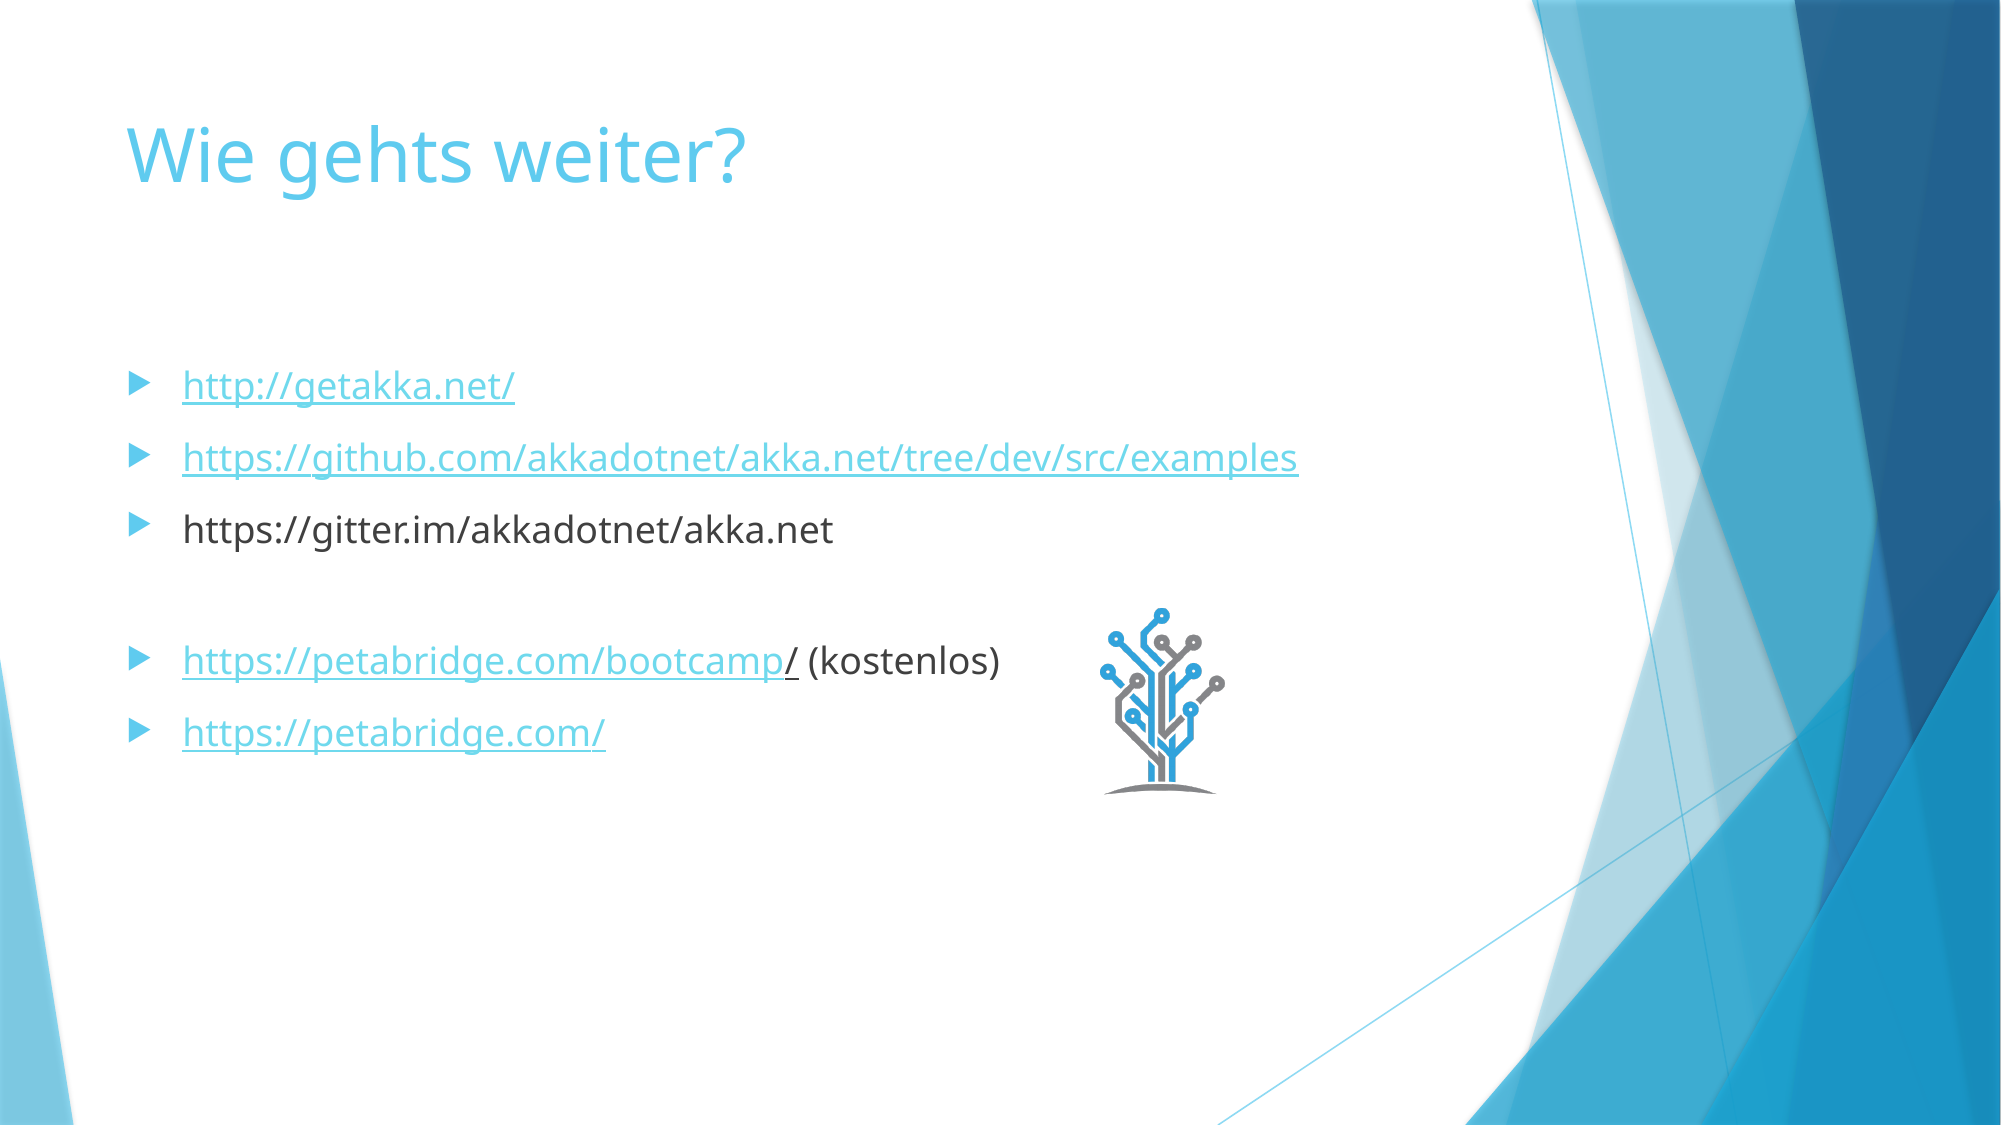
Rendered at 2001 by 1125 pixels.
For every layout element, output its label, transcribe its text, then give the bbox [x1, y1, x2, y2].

title Wie gehts weiter? [111, 99, 1522, 317]
picture [1061, 600, 1264, 803]
list http://getakka.net/ https://github.com/akkadotnet/akka.net/tree/dev/src/examples https://gitter.im/akkadotnet/akka.net https://petabridge.com/bootcamp/ (kostenlos) https://petabridge.com/ [111, 354, 1522, 992]
